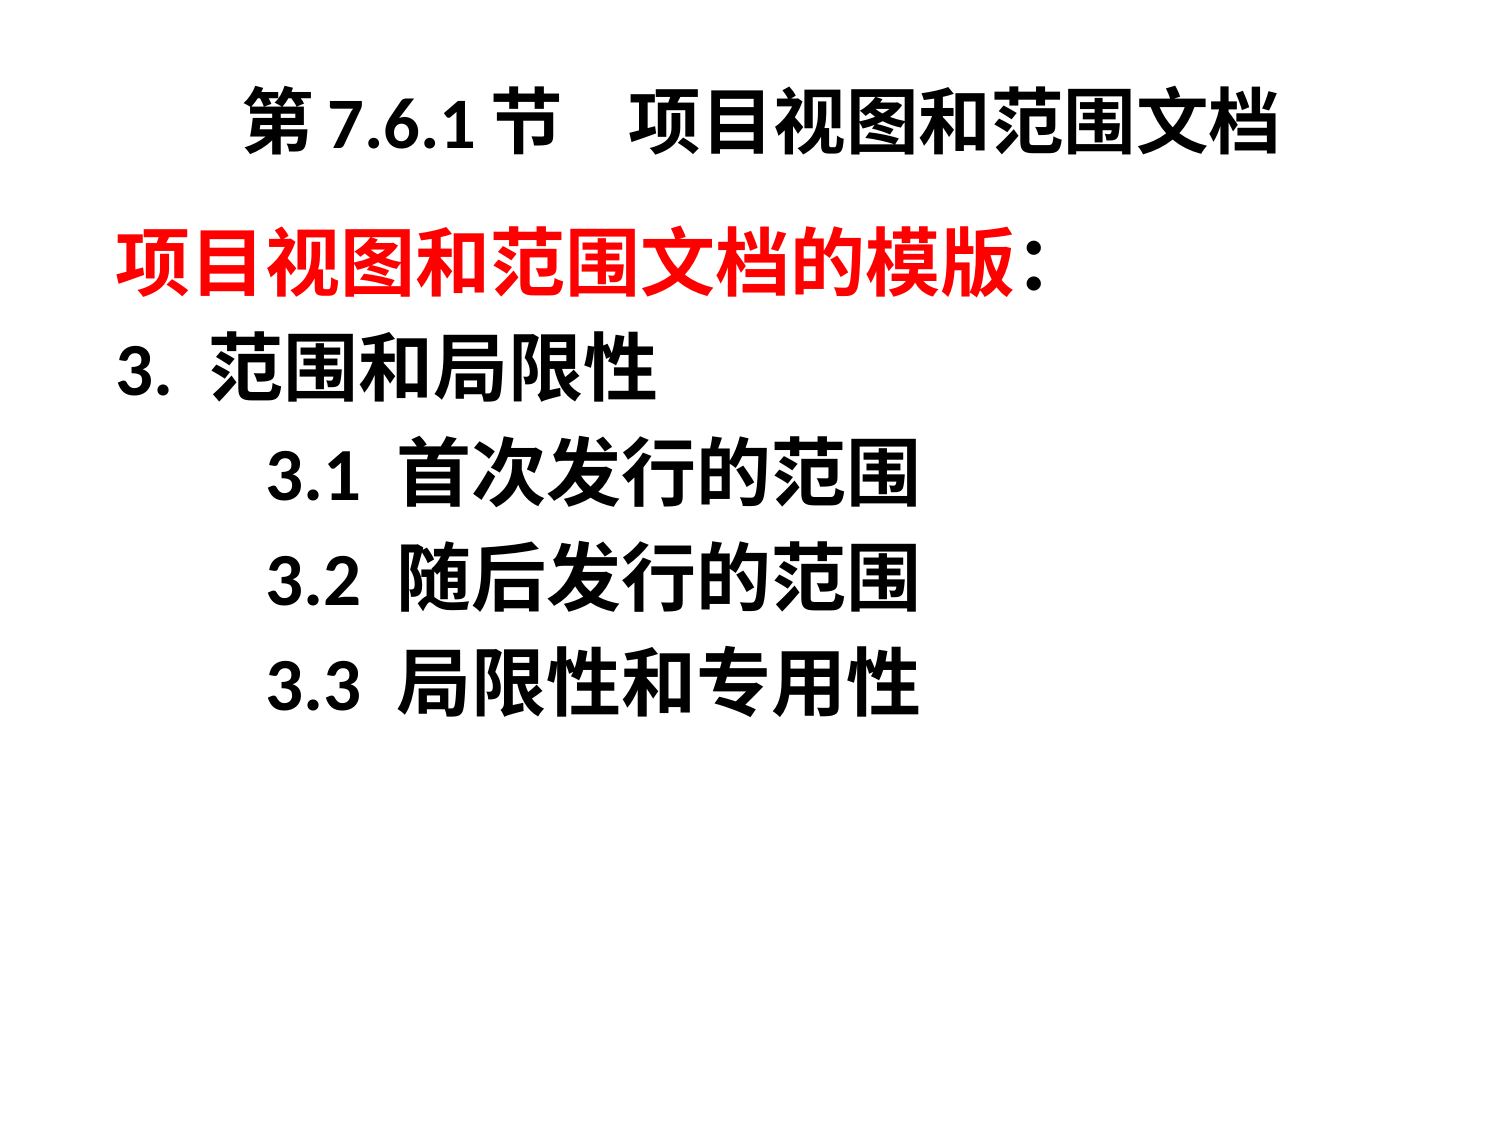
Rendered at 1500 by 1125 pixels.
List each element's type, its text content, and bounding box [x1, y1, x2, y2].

title 第7.6.1节 项目视图和范围文档 [123, 42, 1399, 197]
subtitle 项目视图和范围文档的模版： 3. 范围和局限性 3.1 首次发行的范围 3.2 随后发行的范围 3.3 局限性和专用性 [100, 208, 1400, 1024]
